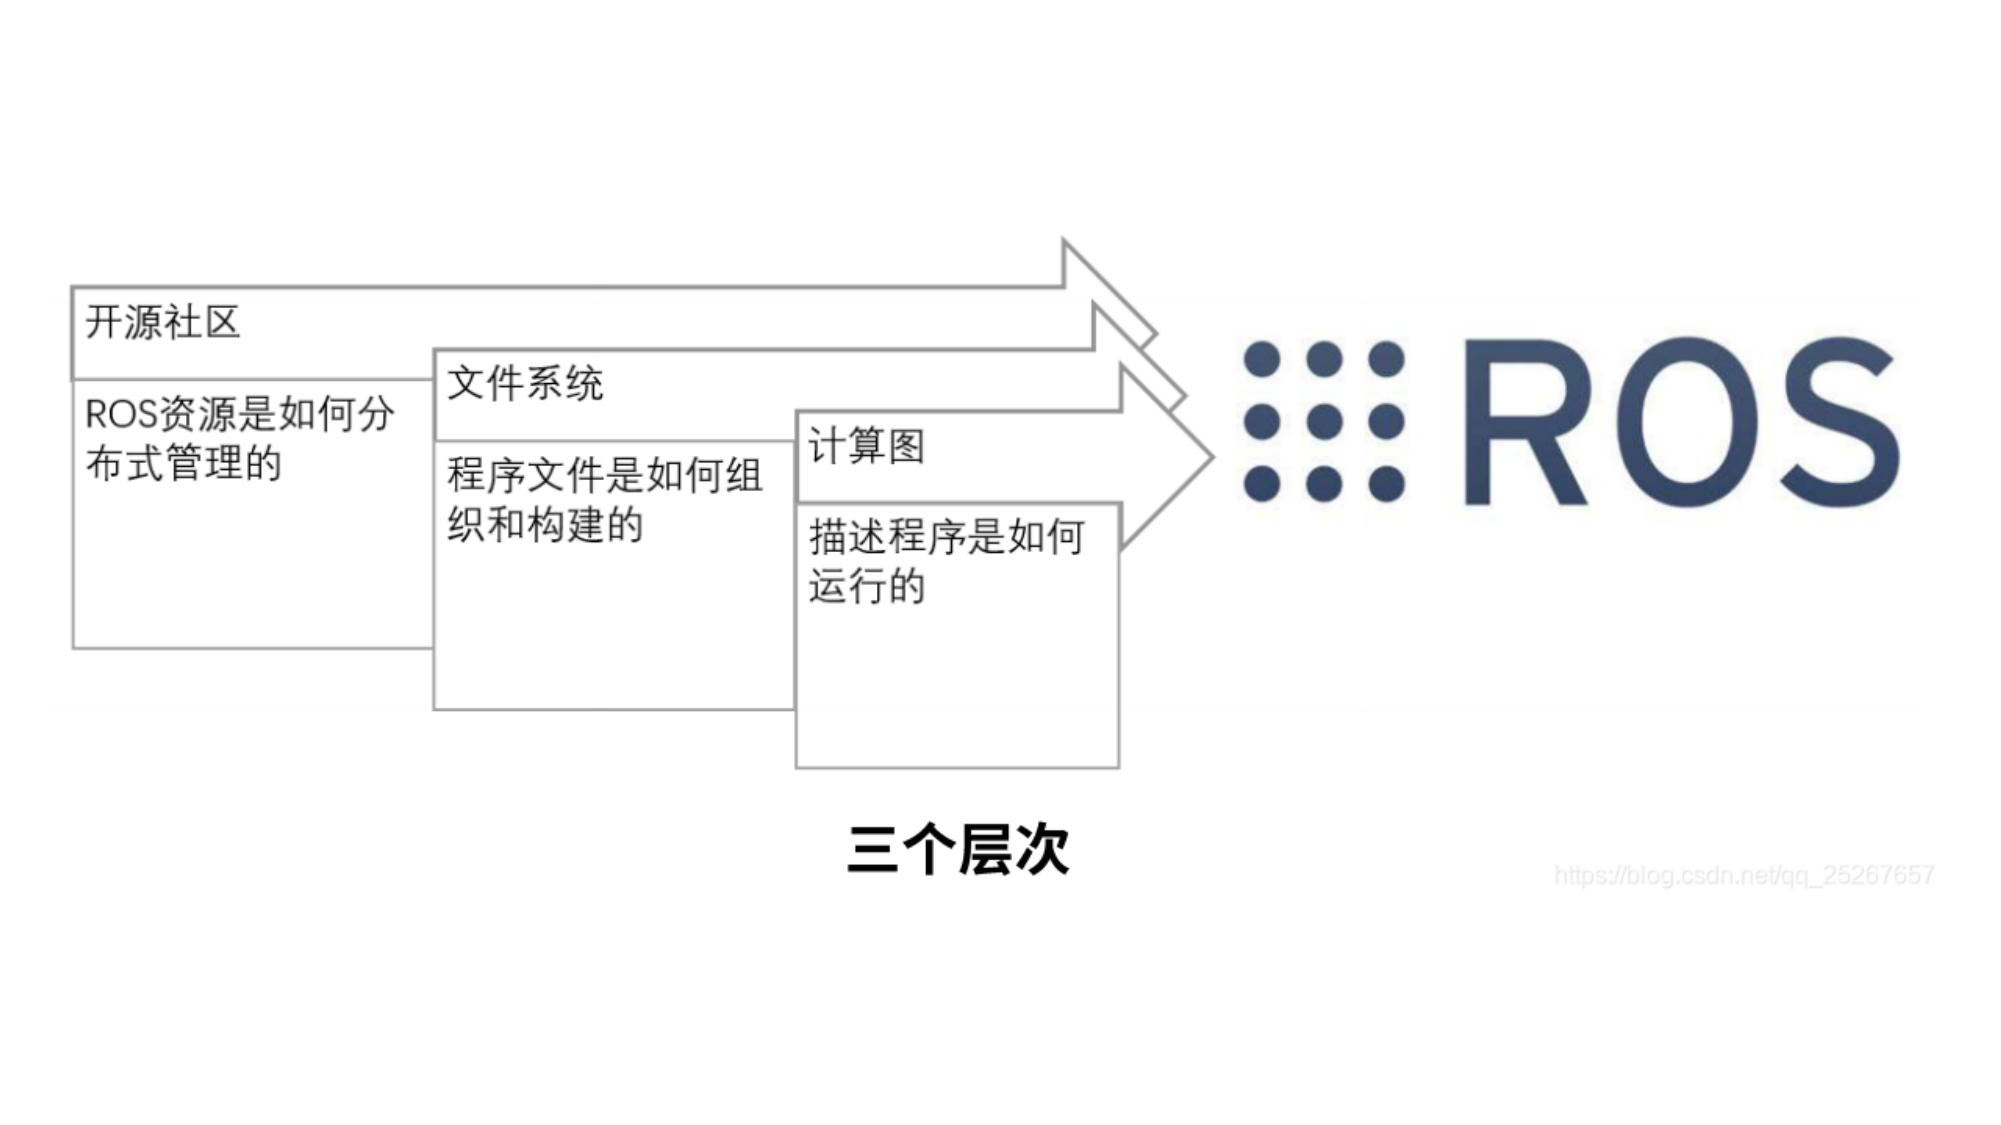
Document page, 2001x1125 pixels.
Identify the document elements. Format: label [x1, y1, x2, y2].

picture [24, 164, 1950, 904]
